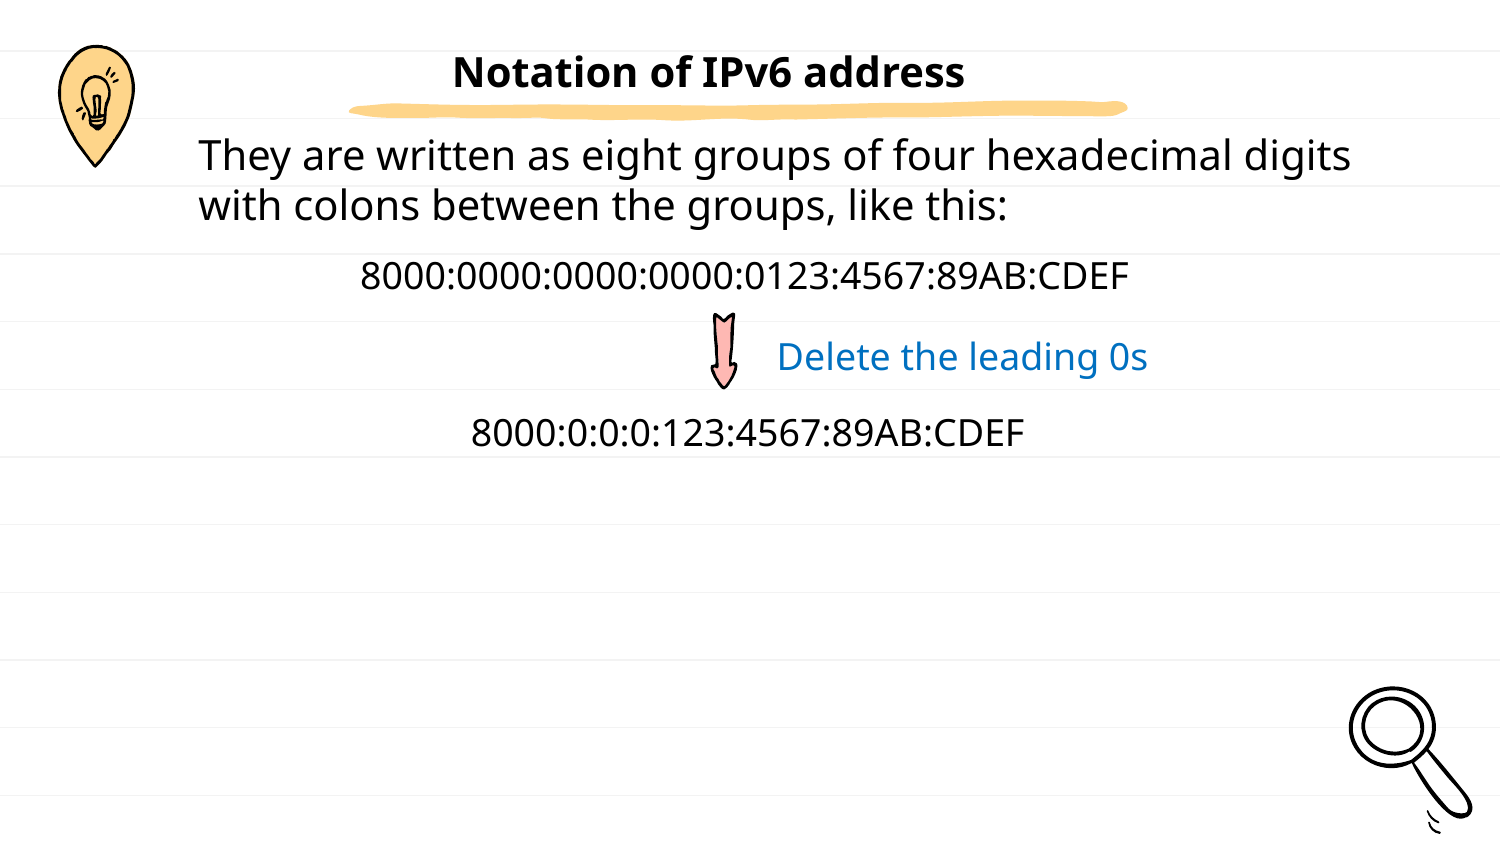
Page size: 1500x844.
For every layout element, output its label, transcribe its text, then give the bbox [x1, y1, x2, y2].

text_box 8000:0:0:0:123:4567:89AB:CDEF [456, 401, 1044, 462]
text_box Delete the leading 0s [761, 325, 1329, 386]
text_box They are written as eight groups of four hexadecimal digits with colons between the groups, like this: [183, 121, 1375, 237]
subtitle Notation of IPv6 address [410, 30, 1077, 107]
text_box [57, 44, 136, 168]
text_box [348, 100, 1128, 121]
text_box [710, 312, 739, 390]
text_box 8000:0000:0000:0000:0123:4567:89AB:CDEF [345, 244, 1155, 305]
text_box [1342, 686, 1478, 835]
